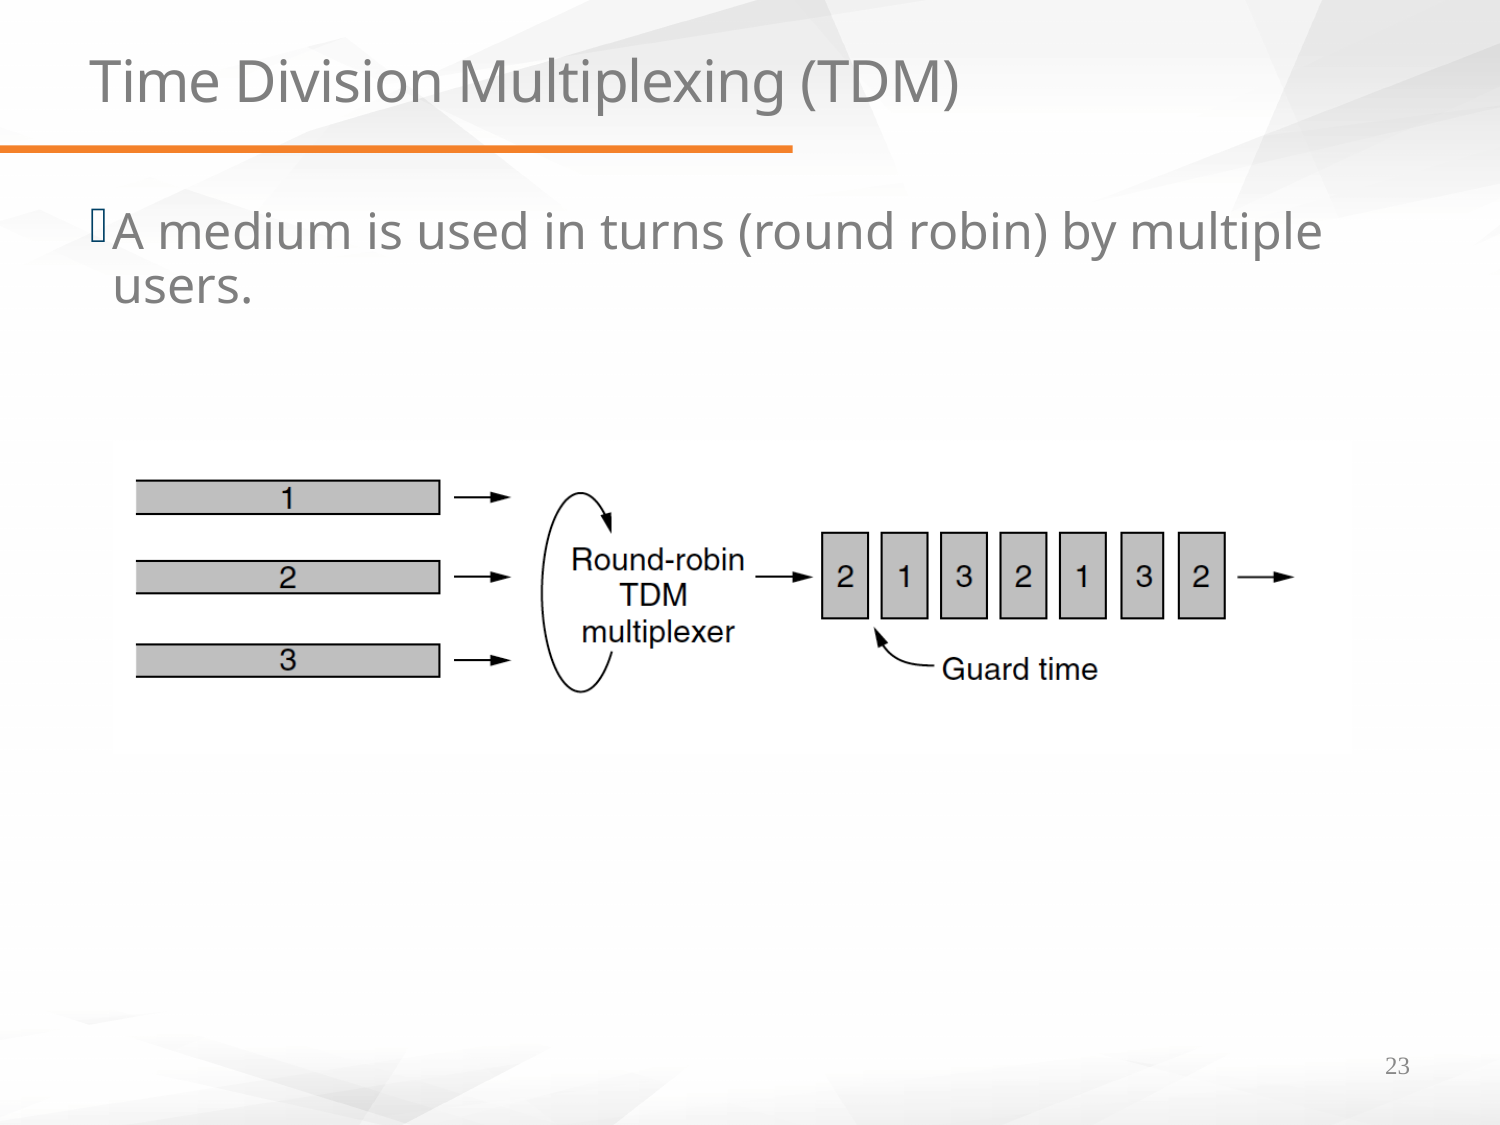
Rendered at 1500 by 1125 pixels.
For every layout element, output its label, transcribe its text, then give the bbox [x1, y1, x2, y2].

list A medium is used in turns (round robin) by multiple users. [75, 199, 1425, 942]
slide_number 23 [1074, 1042, 1425, 1103]
picture [113, 440, 1352, 754]
title Time Division Multiplexing (TDM) [75, 45, 1425, 146]
